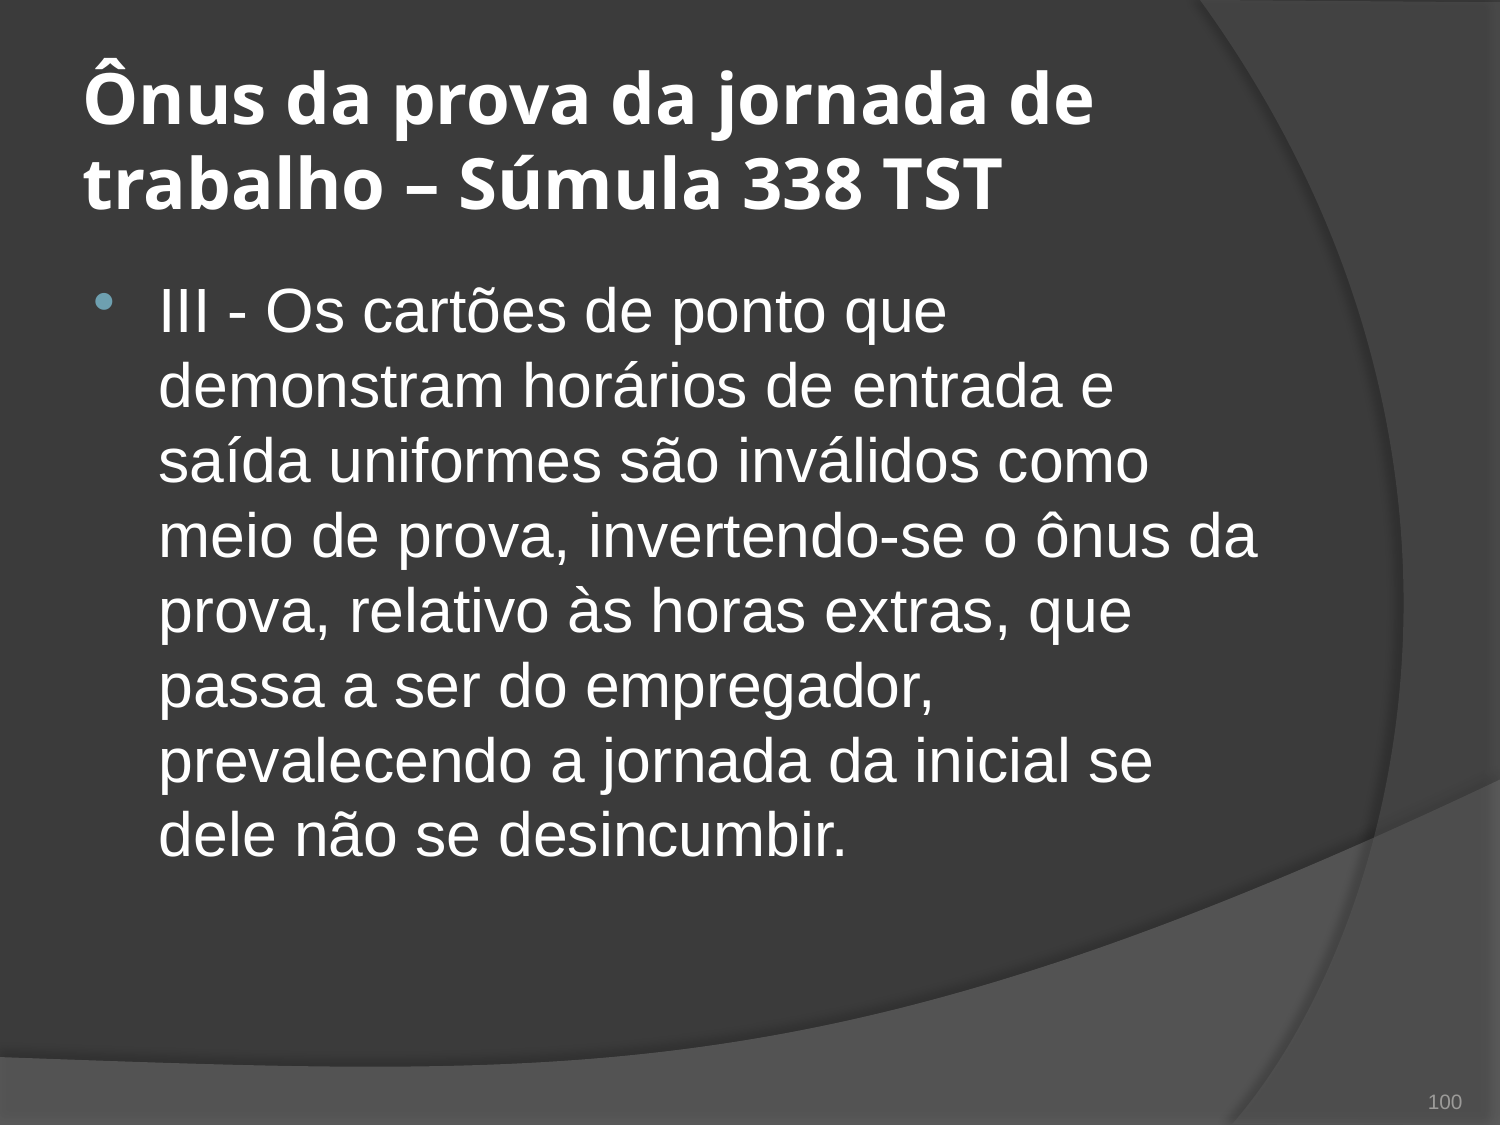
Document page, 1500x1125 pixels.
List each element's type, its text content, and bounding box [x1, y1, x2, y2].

title Ônus da prova da jornada de trabalho – Súmula 338 TST [75, 45, 1300, 233]
slide_number 100 [1337, 1053, 1463, 1114]
list III - Os cartões de ponto que demonstram horários de entrada e saída uniformes são inválidos como meio de prova, invertendo-se o ônus da prova, relativo às horas extras, que passa a ser do empregador, prevalecendo a jornada da inicial se dele não se desincumbir. [75, 262, 1300, 1005]
